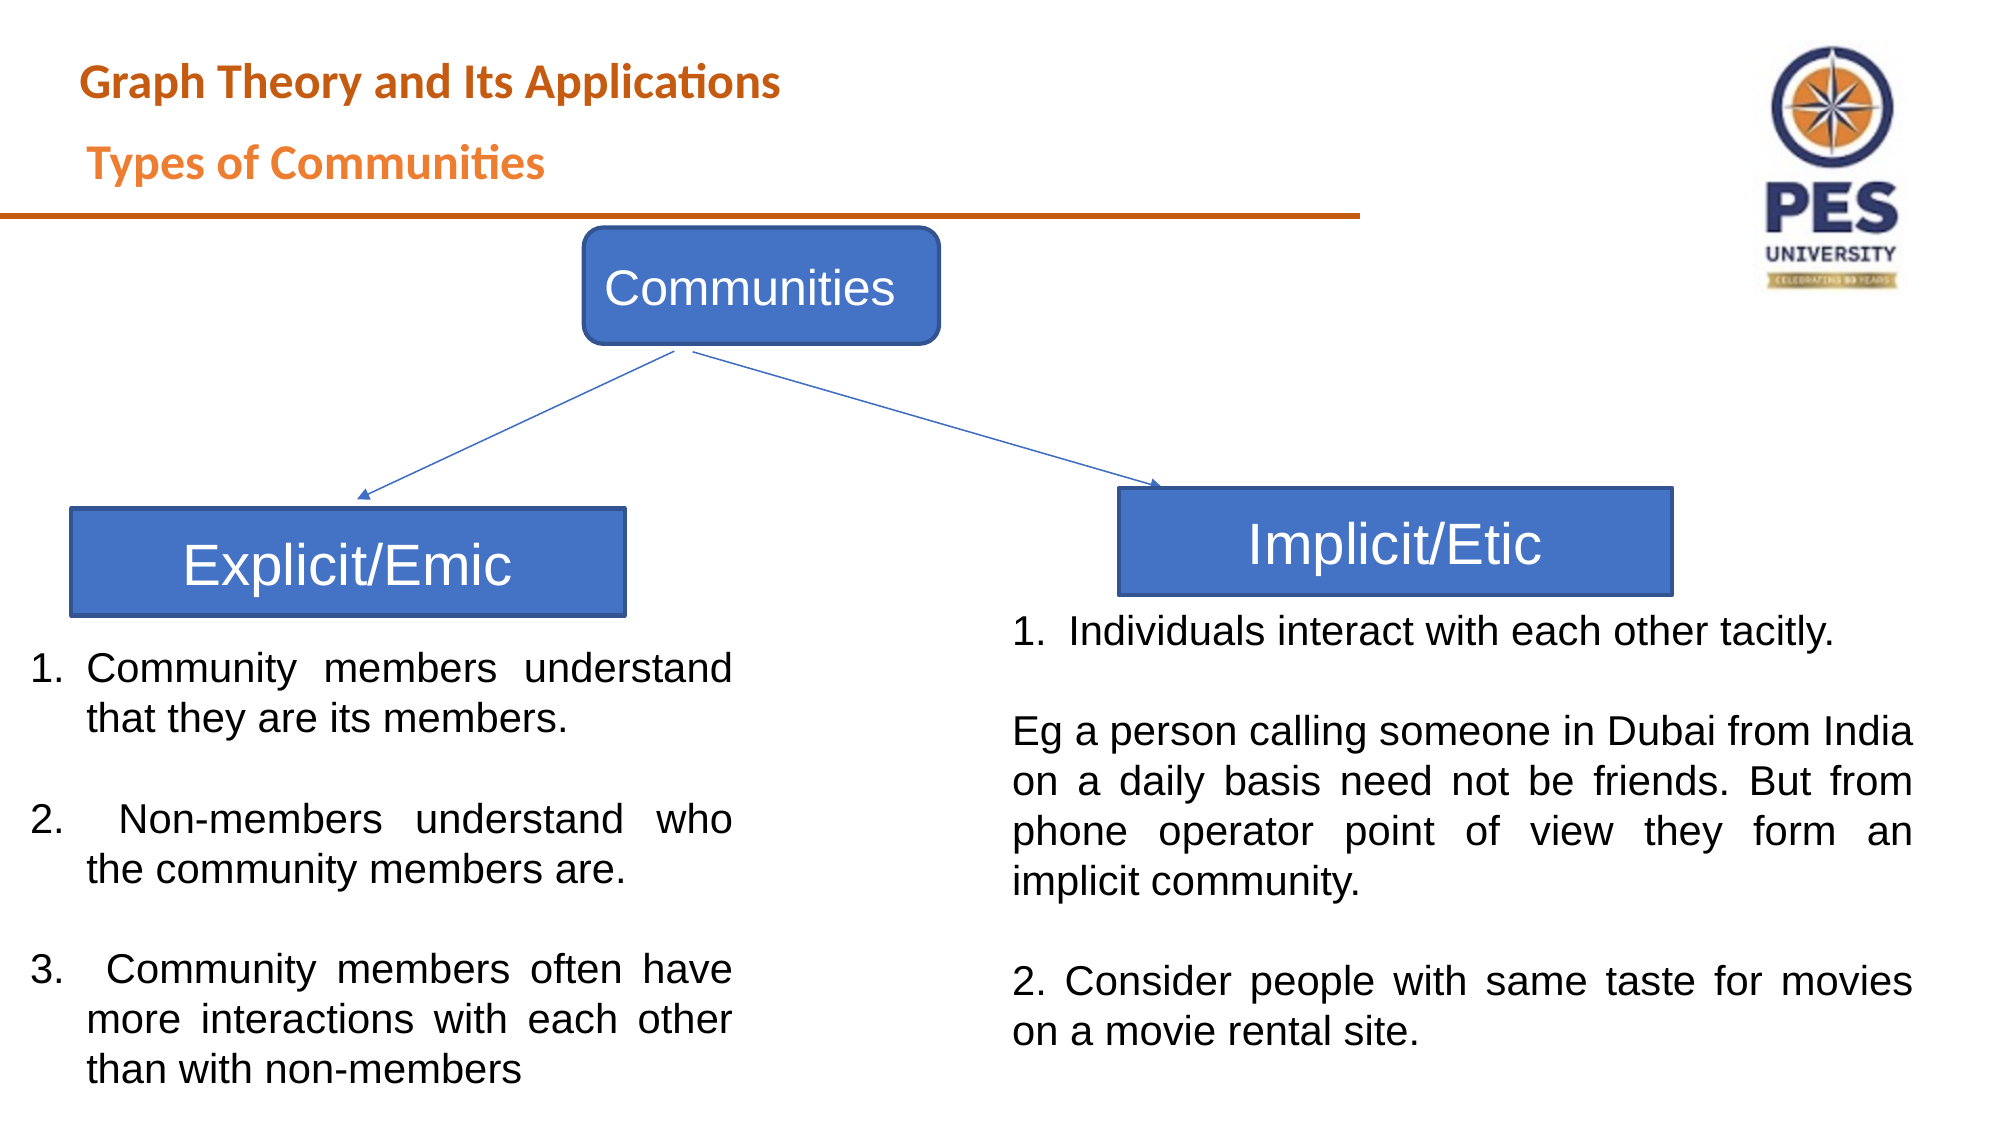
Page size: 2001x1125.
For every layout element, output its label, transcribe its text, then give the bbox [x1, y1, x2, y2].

text_box Individuals interact with each other tacitly. Eg a person calling someone in Dubai from India on a daily basis need not be friends. But from phone operator point of view they form an implicit community. 2. Consider people with same taste for movies on a movie rental site. [997, 596, 1929, 1062]
text_box Community members understand that they are its members. Non-members understand who the community members are. Community members often have more interactions with each other than with non-members [15, 633, 749, 1099]
text_box Types of Communities [71, 122, 1384, 198]
picture [1730, 40, 1932, 297]
text_box Graph Theory and Its Applications [64, 41, 1295, 117]
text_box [70, 227, 1673, 616]
